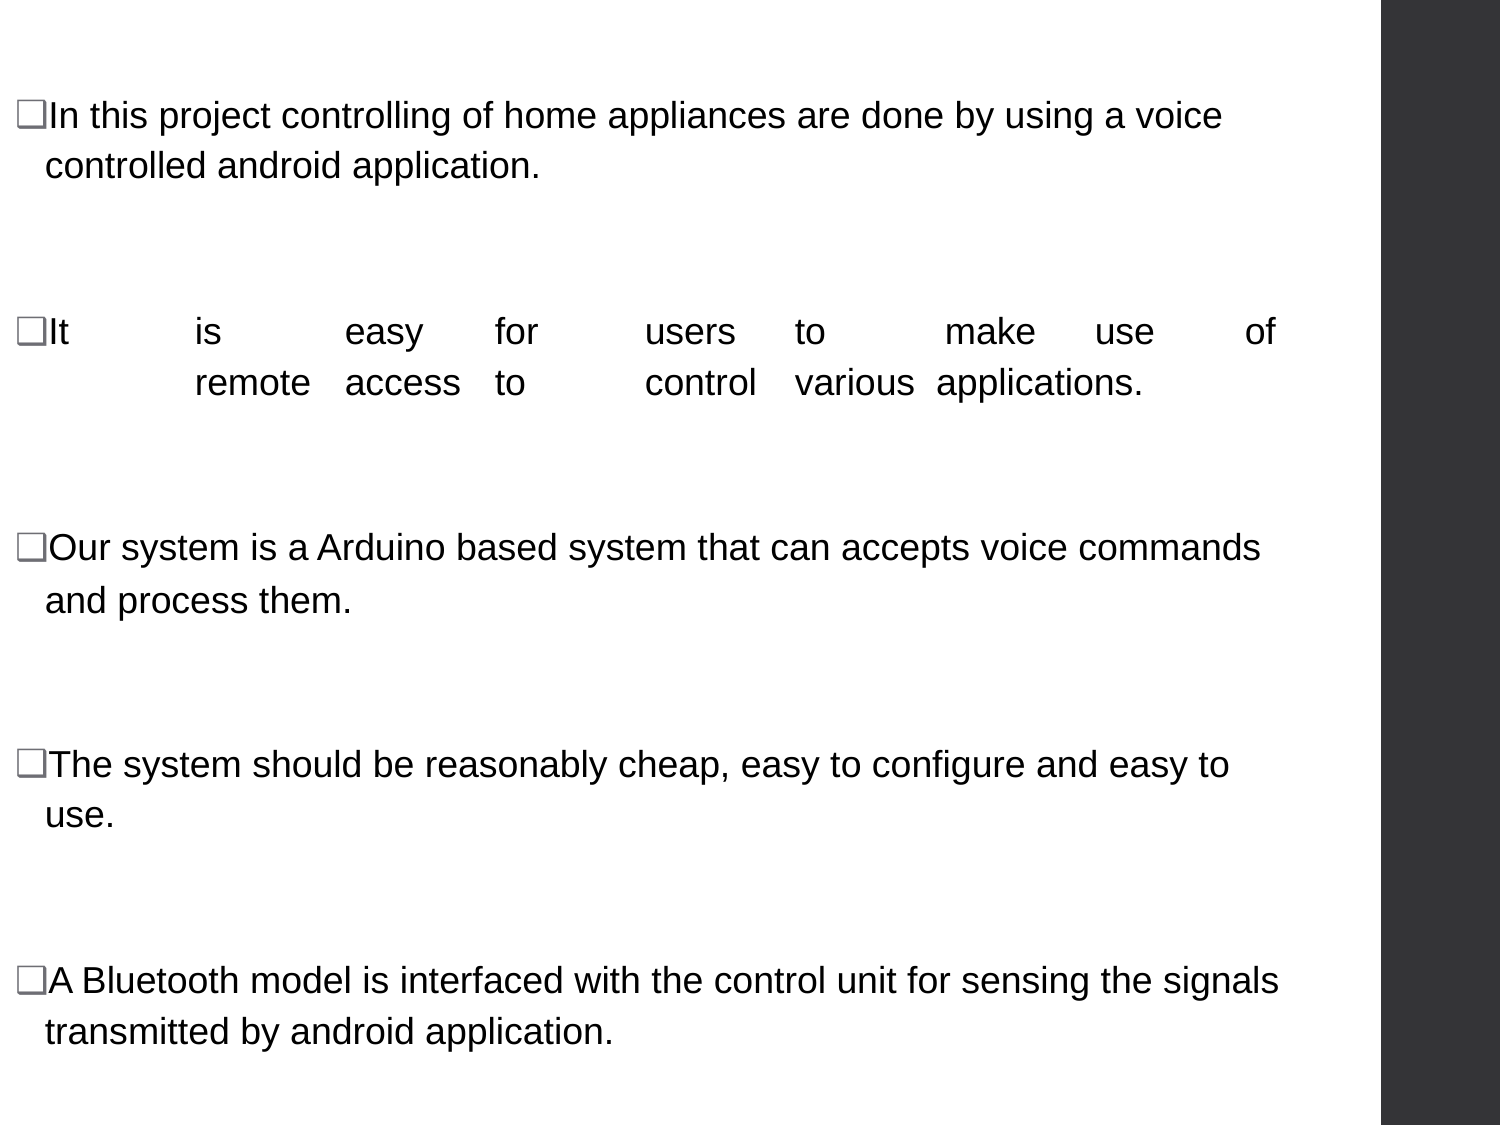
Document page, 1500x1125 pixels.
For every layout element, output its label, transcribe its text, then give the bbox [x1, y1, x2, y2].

text_box In this project controlling of home appliances are done by using a voice controlled android application. It is easy for users to make use of remote access to control various applications. Our system is a Arduino based system that can accepts voice commands and process them. The system should be reasonably cheap, easy to configure and easy to use. A Bluetooth model is interfaced with the control unit for sensing the signals transmitted by android application. [12, 79, 1319, 952]
